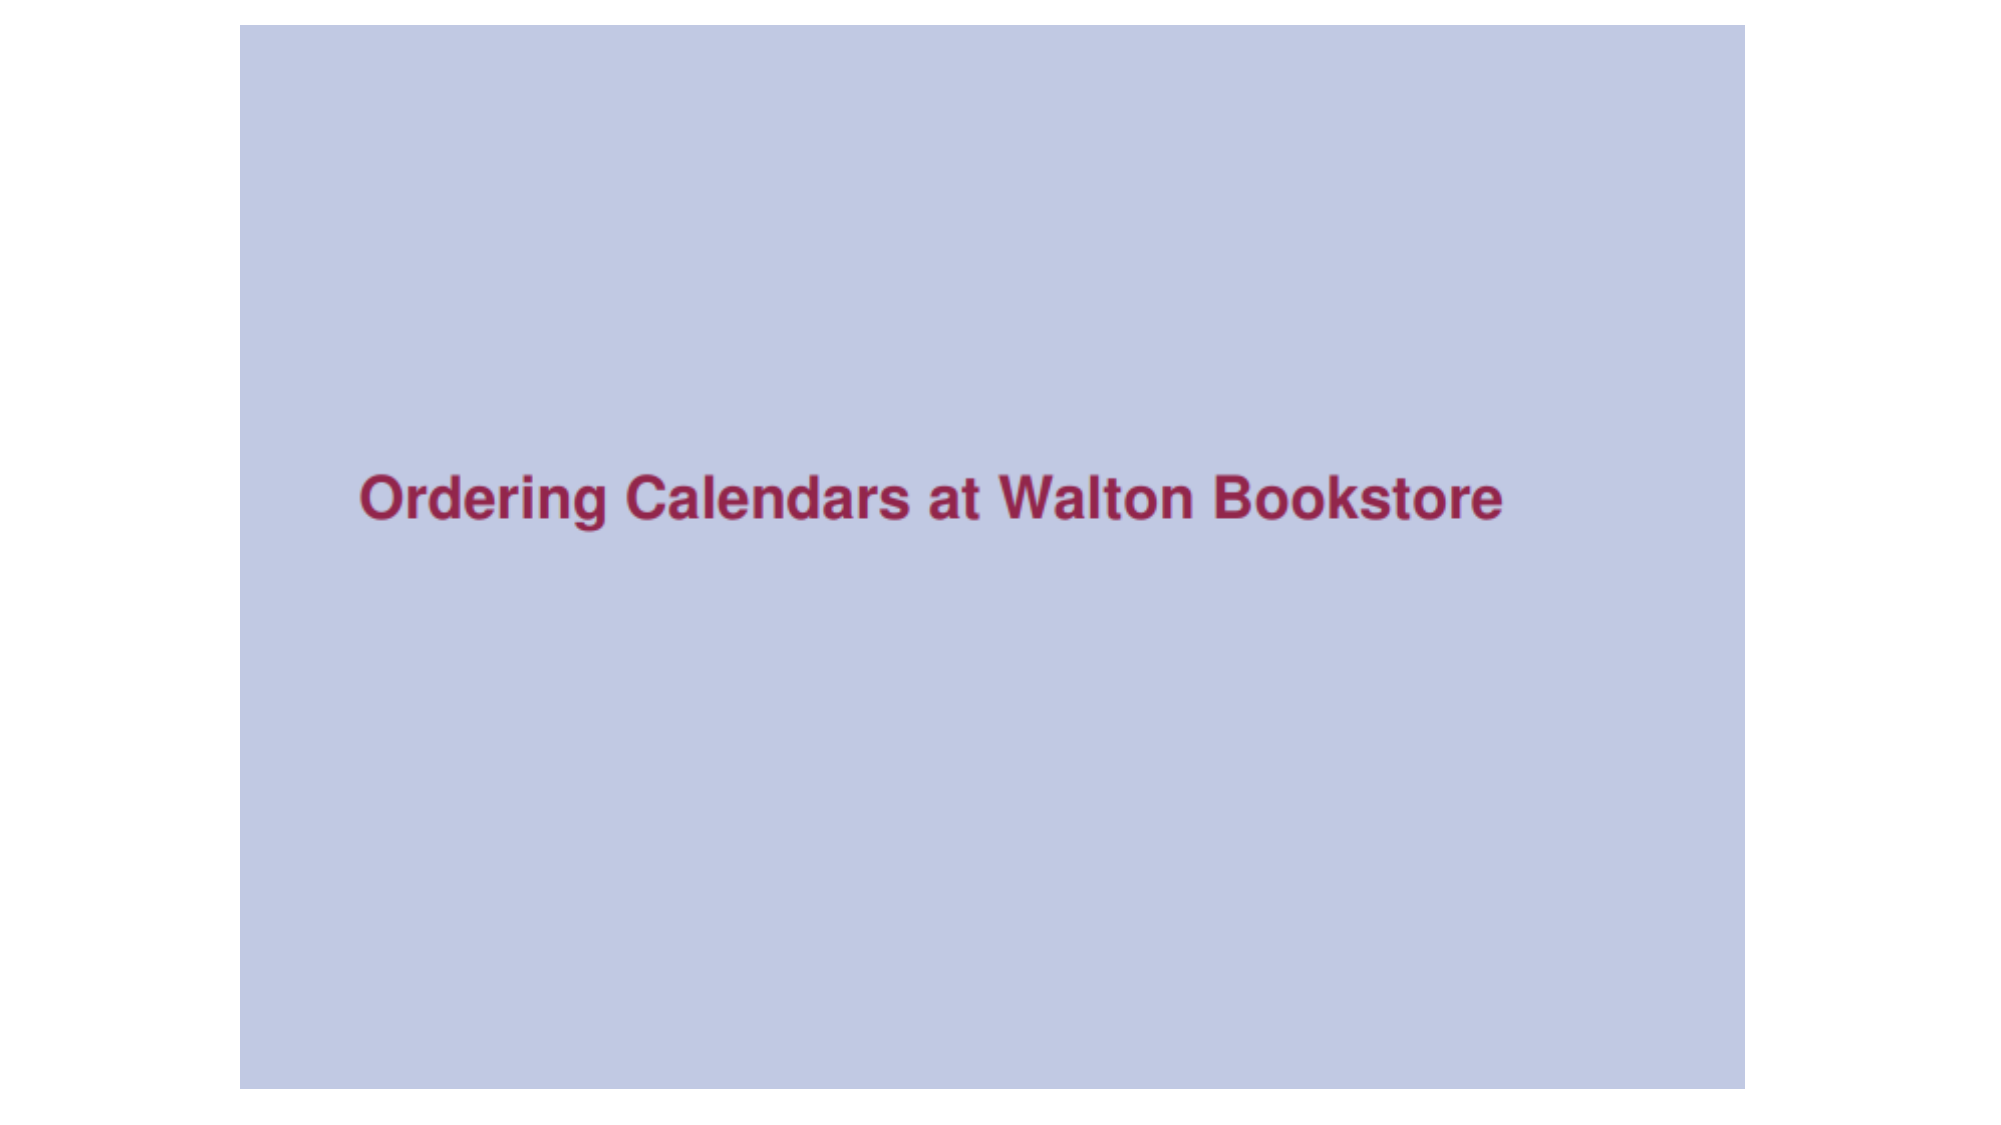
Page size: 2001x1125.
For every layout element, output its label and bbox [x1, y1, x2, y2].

picture [239, 25, 1745, 1089]
